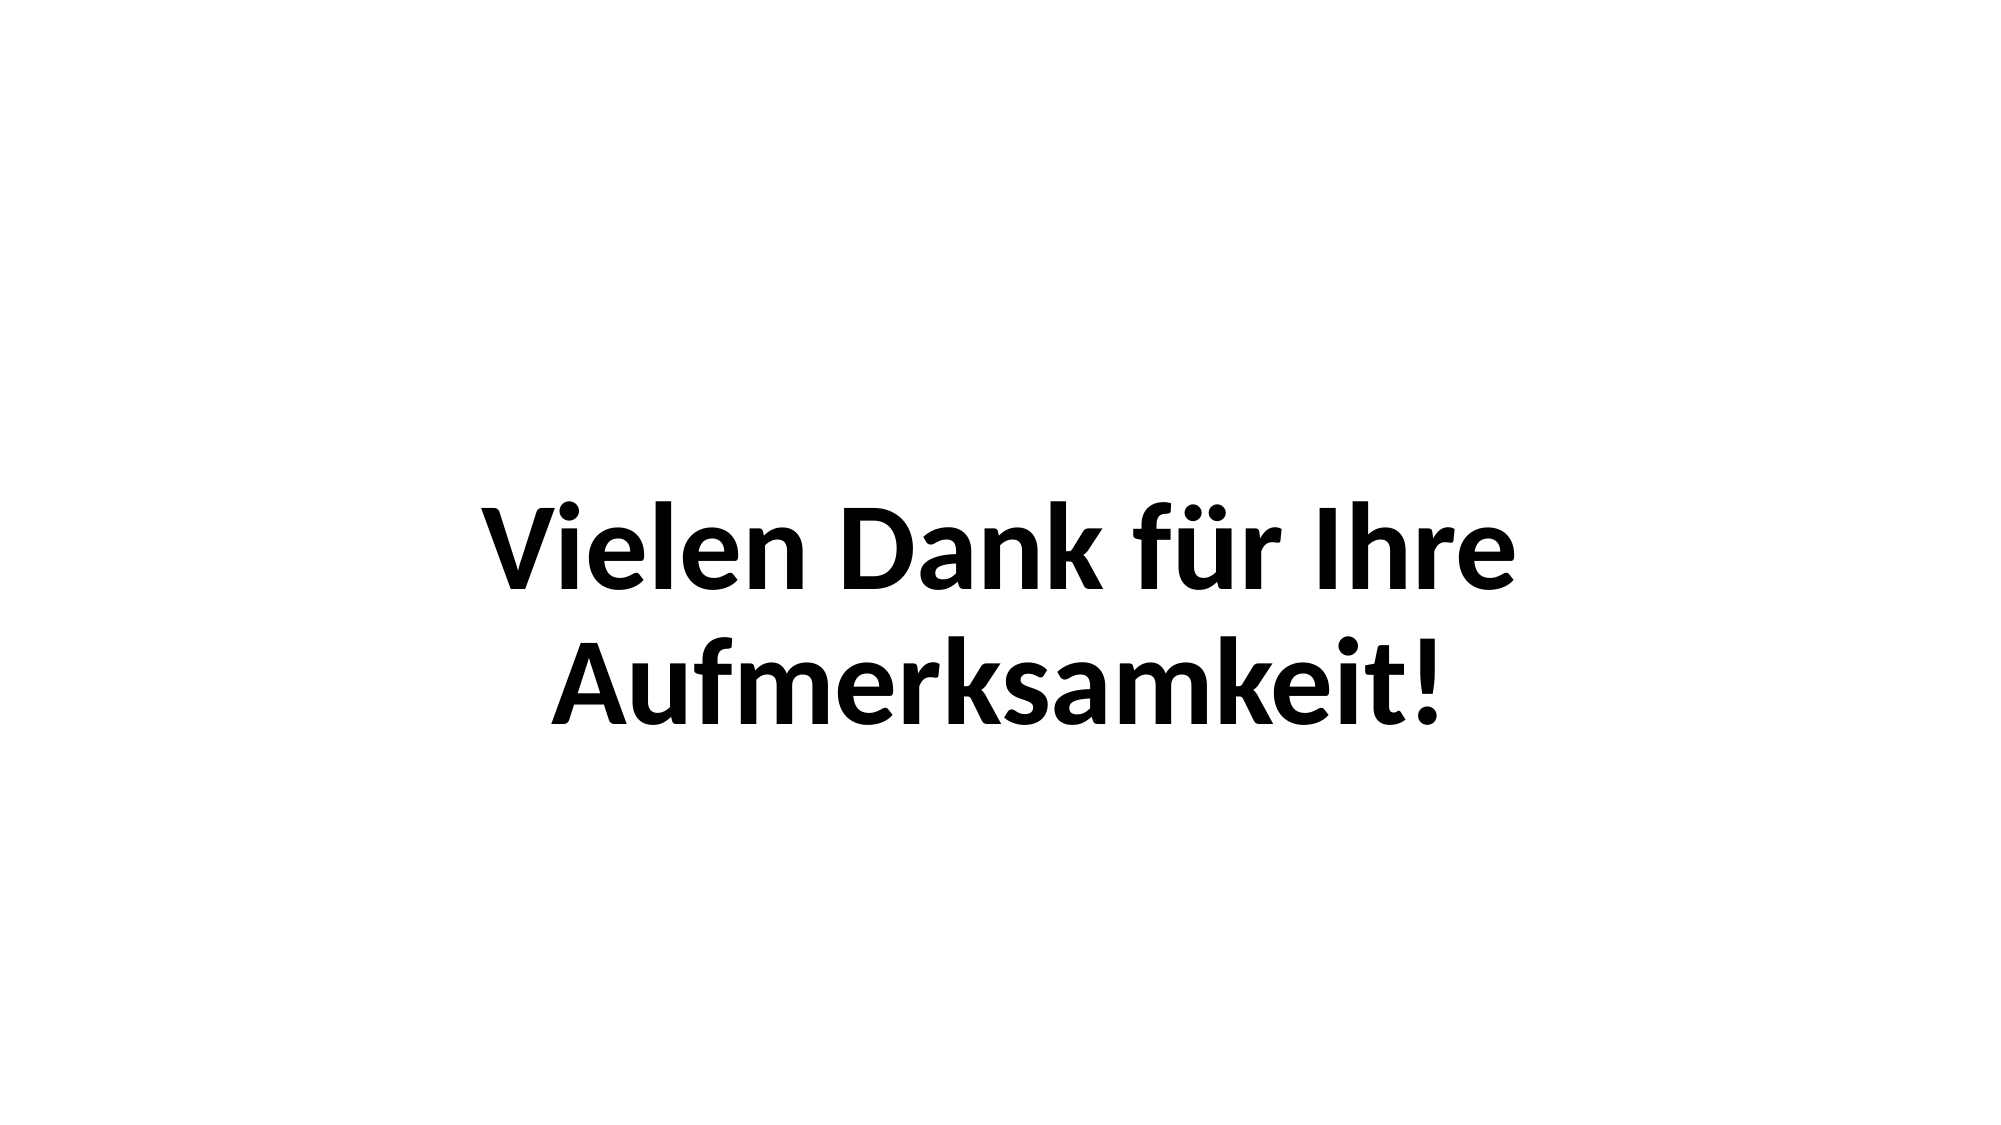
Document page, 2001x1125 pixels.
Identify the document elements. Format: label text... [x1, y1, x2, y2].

list Vielen Dank für Ihre Aufmerksamkeit! [137, 299, 1863, 1014]
